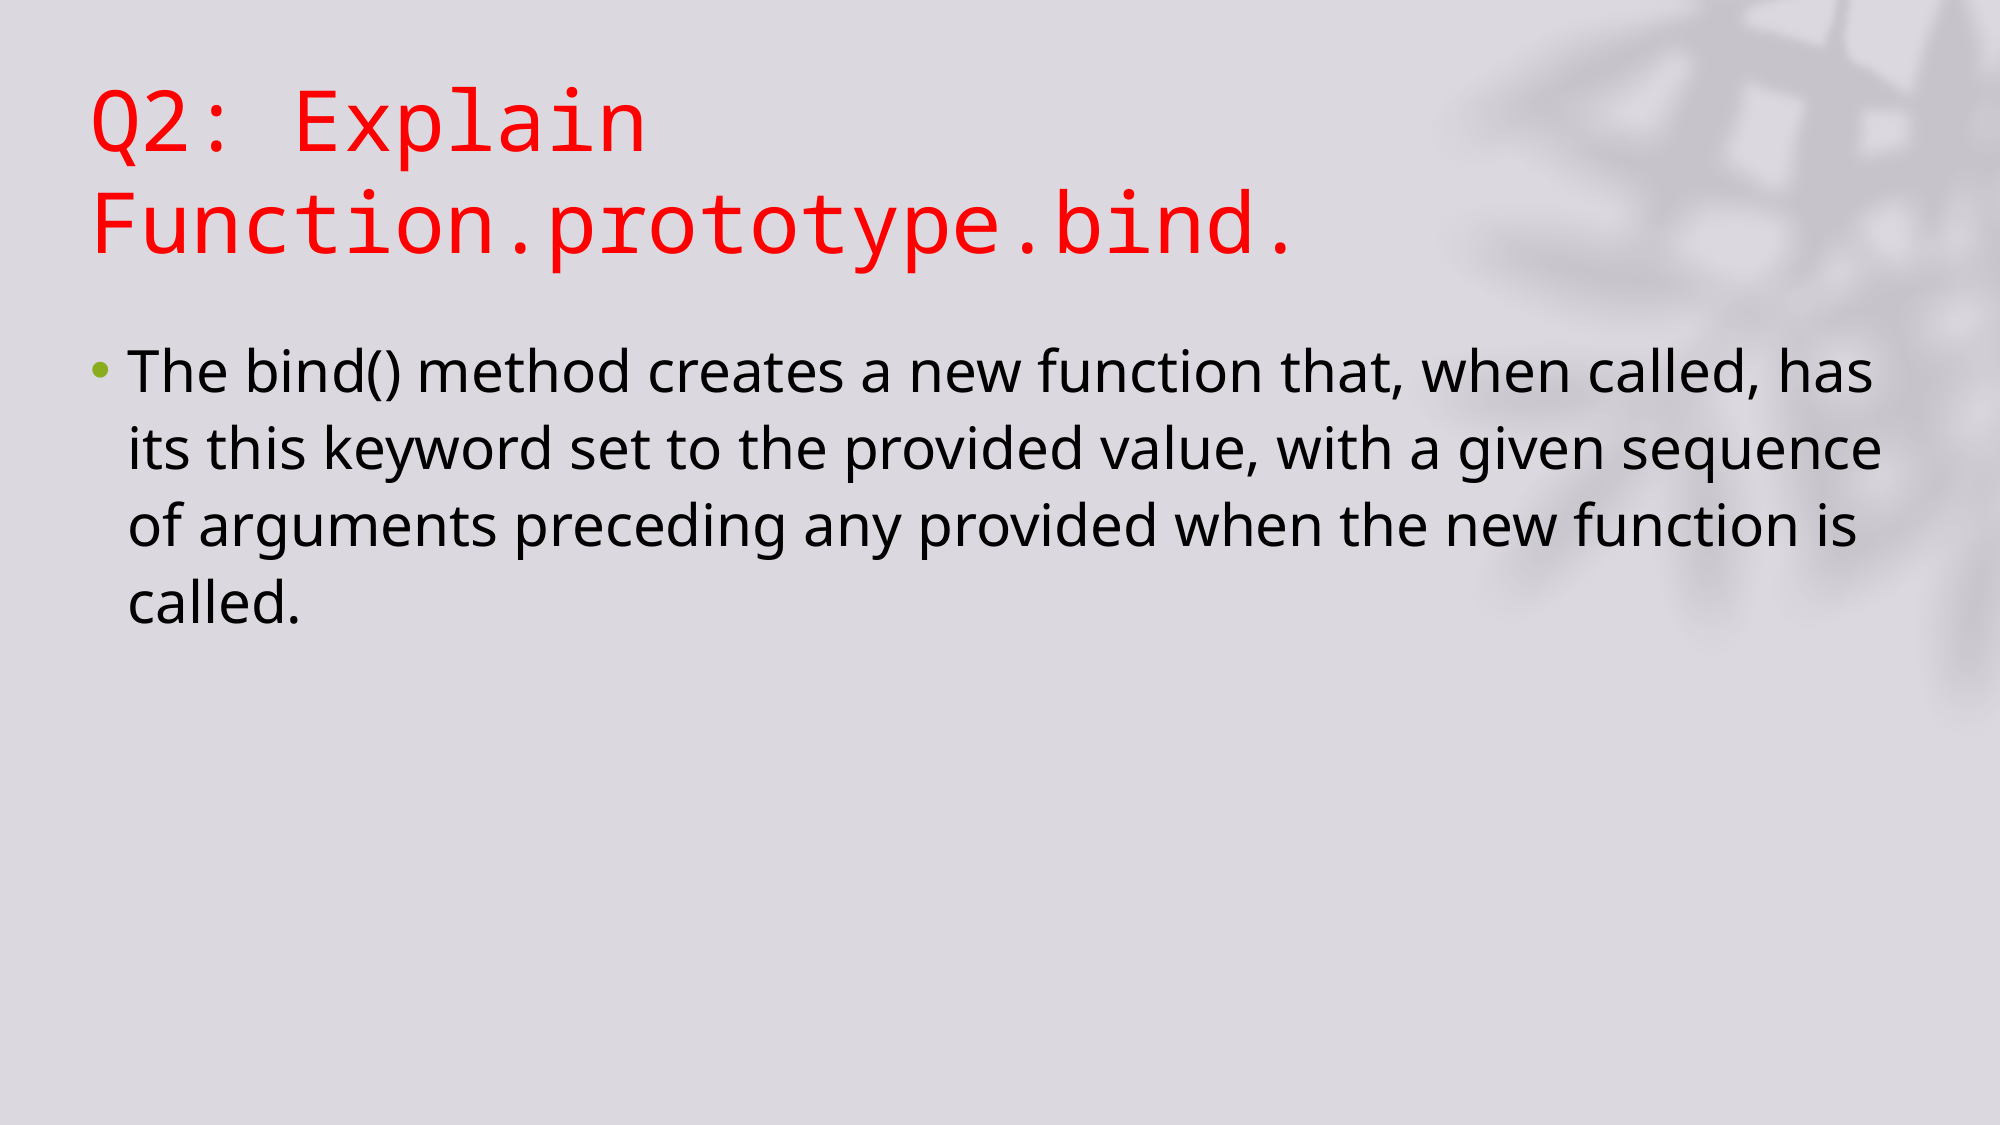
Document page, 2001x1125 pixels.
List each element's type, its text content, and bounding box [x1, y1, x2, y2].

list The bind() method creates a new function that, when called, has its this keyword set to the provided value, with a given sequence of arguments preceding any provided when the new function is called. [75, 319, 1925, 1009]
title Q2: Explain Function.prototype.bind. [75, 60, 1863, 278]
